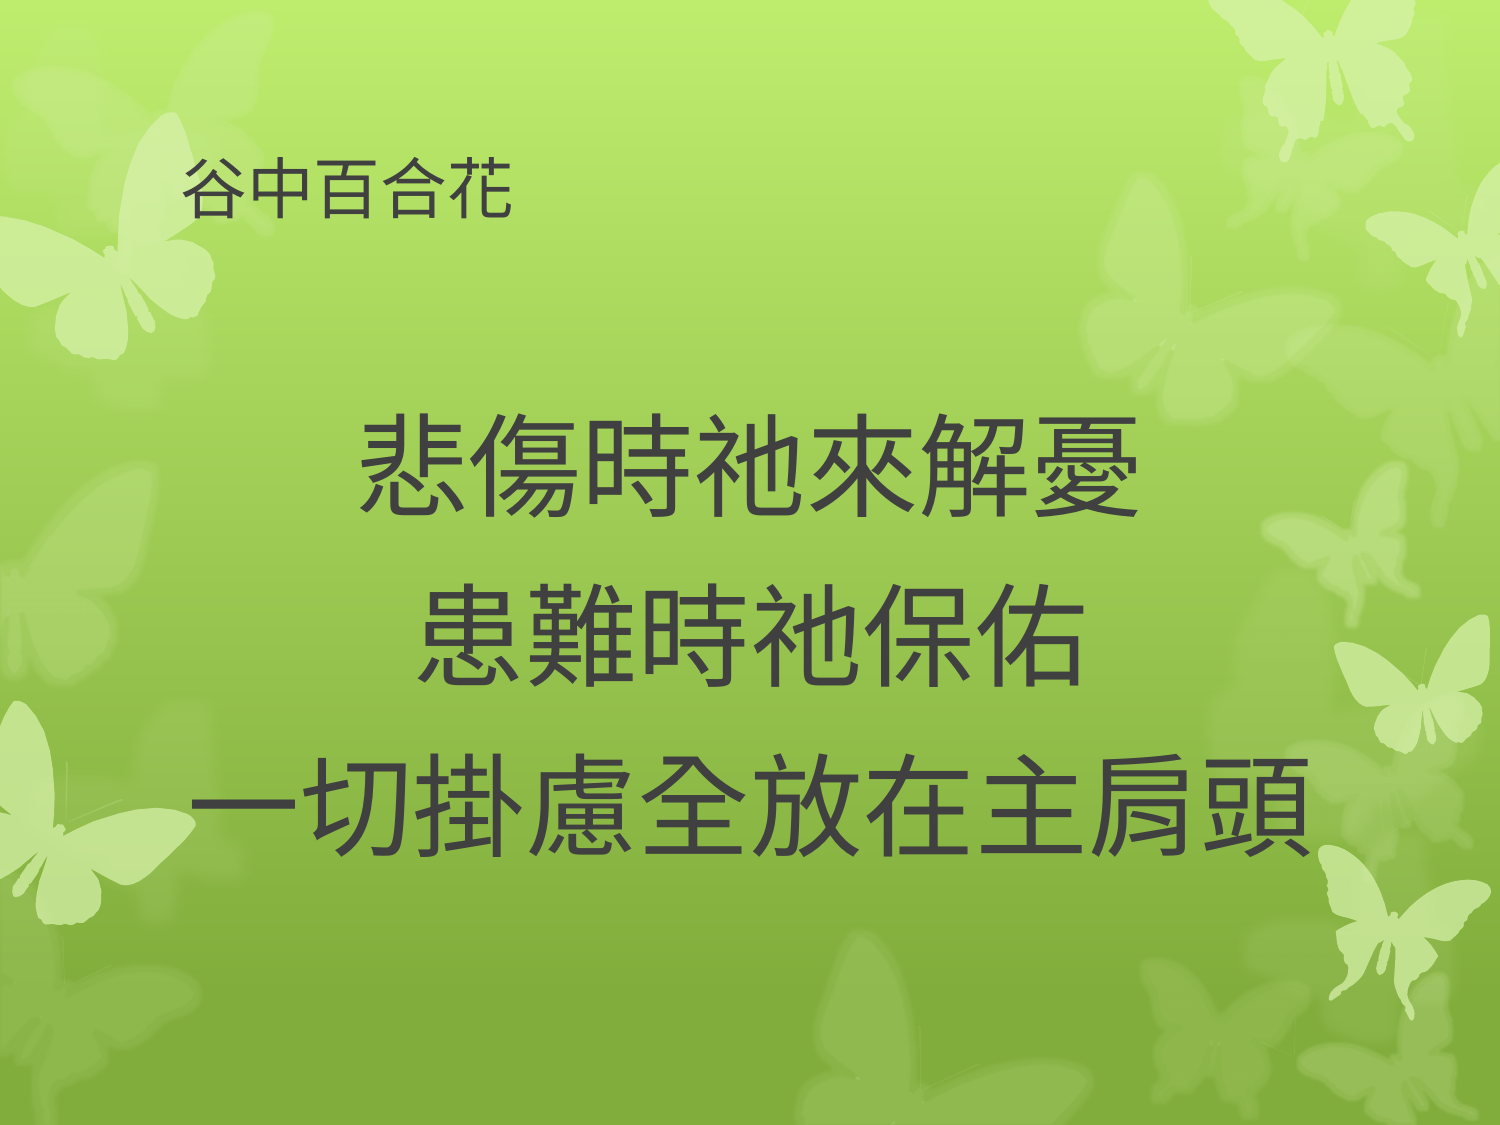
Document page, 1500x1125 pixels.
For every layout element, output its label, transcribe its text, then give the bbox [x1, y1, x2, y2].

list 悲傷時祂來解憂 患難時祂保佑 一切掛慮全放在主肩頭 [0, 262, 1500, 1005]
title 谷中百合花 [165, 110, 1335, 262]
